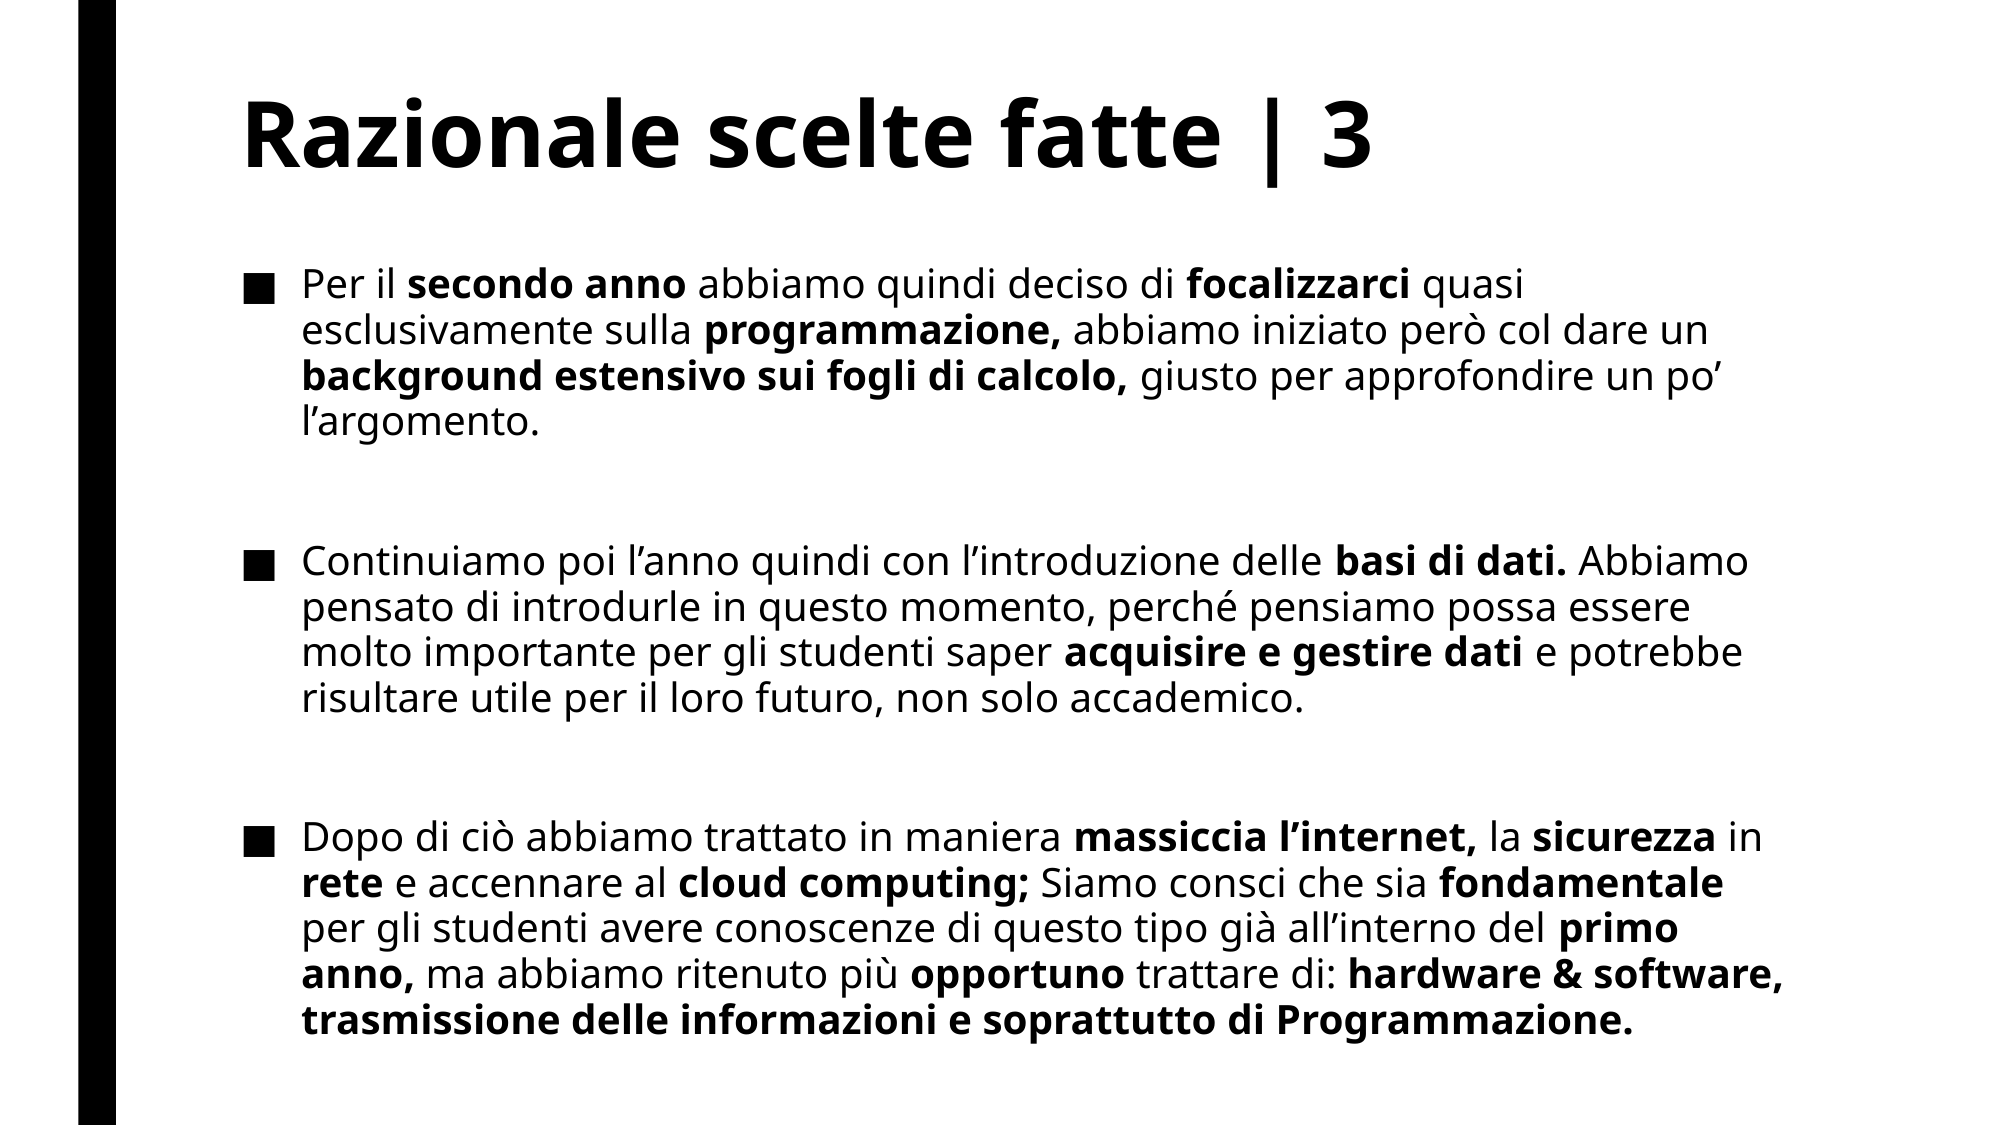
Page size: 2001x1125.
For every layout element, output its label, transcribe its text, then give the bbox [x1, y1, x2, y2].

list Per il secondo anno abbiamo quindi deciso di focalizzarci quasi esclusivamente sulla programmazione, abbiamo iniziato però col dare un background estensivo sui fogli di calcolo, giusto per approfondire un po’ l’argomento. Continuiamo poi l’anno quindi con l’introduzione delle basi di dati. Abbiamo pensato di introdurle in questo momento, perché pensiamo possa essere molto importante per gli studenti saper acquisire e gestire dati e potrebbe risultare utile per il loro futuro, non solo accademico. Dopo di ciò abbiamo trattato in maniera massiccia l’internet, la sicurezza in rete e accennare al cloud computing; Siamo consci che sia fondamentale per gli studenti avere conoscenze di questo tipo già all’interno del primo anno, ma abbiamo ritenuto più opportuno trattare di: hardware & software, trasmissione delle informazioni e soprattutto di Programmazione. [225, 255, 1800, 1062]
title Razionale scelte fatte | 3 [225, 82, 1800, 205]
